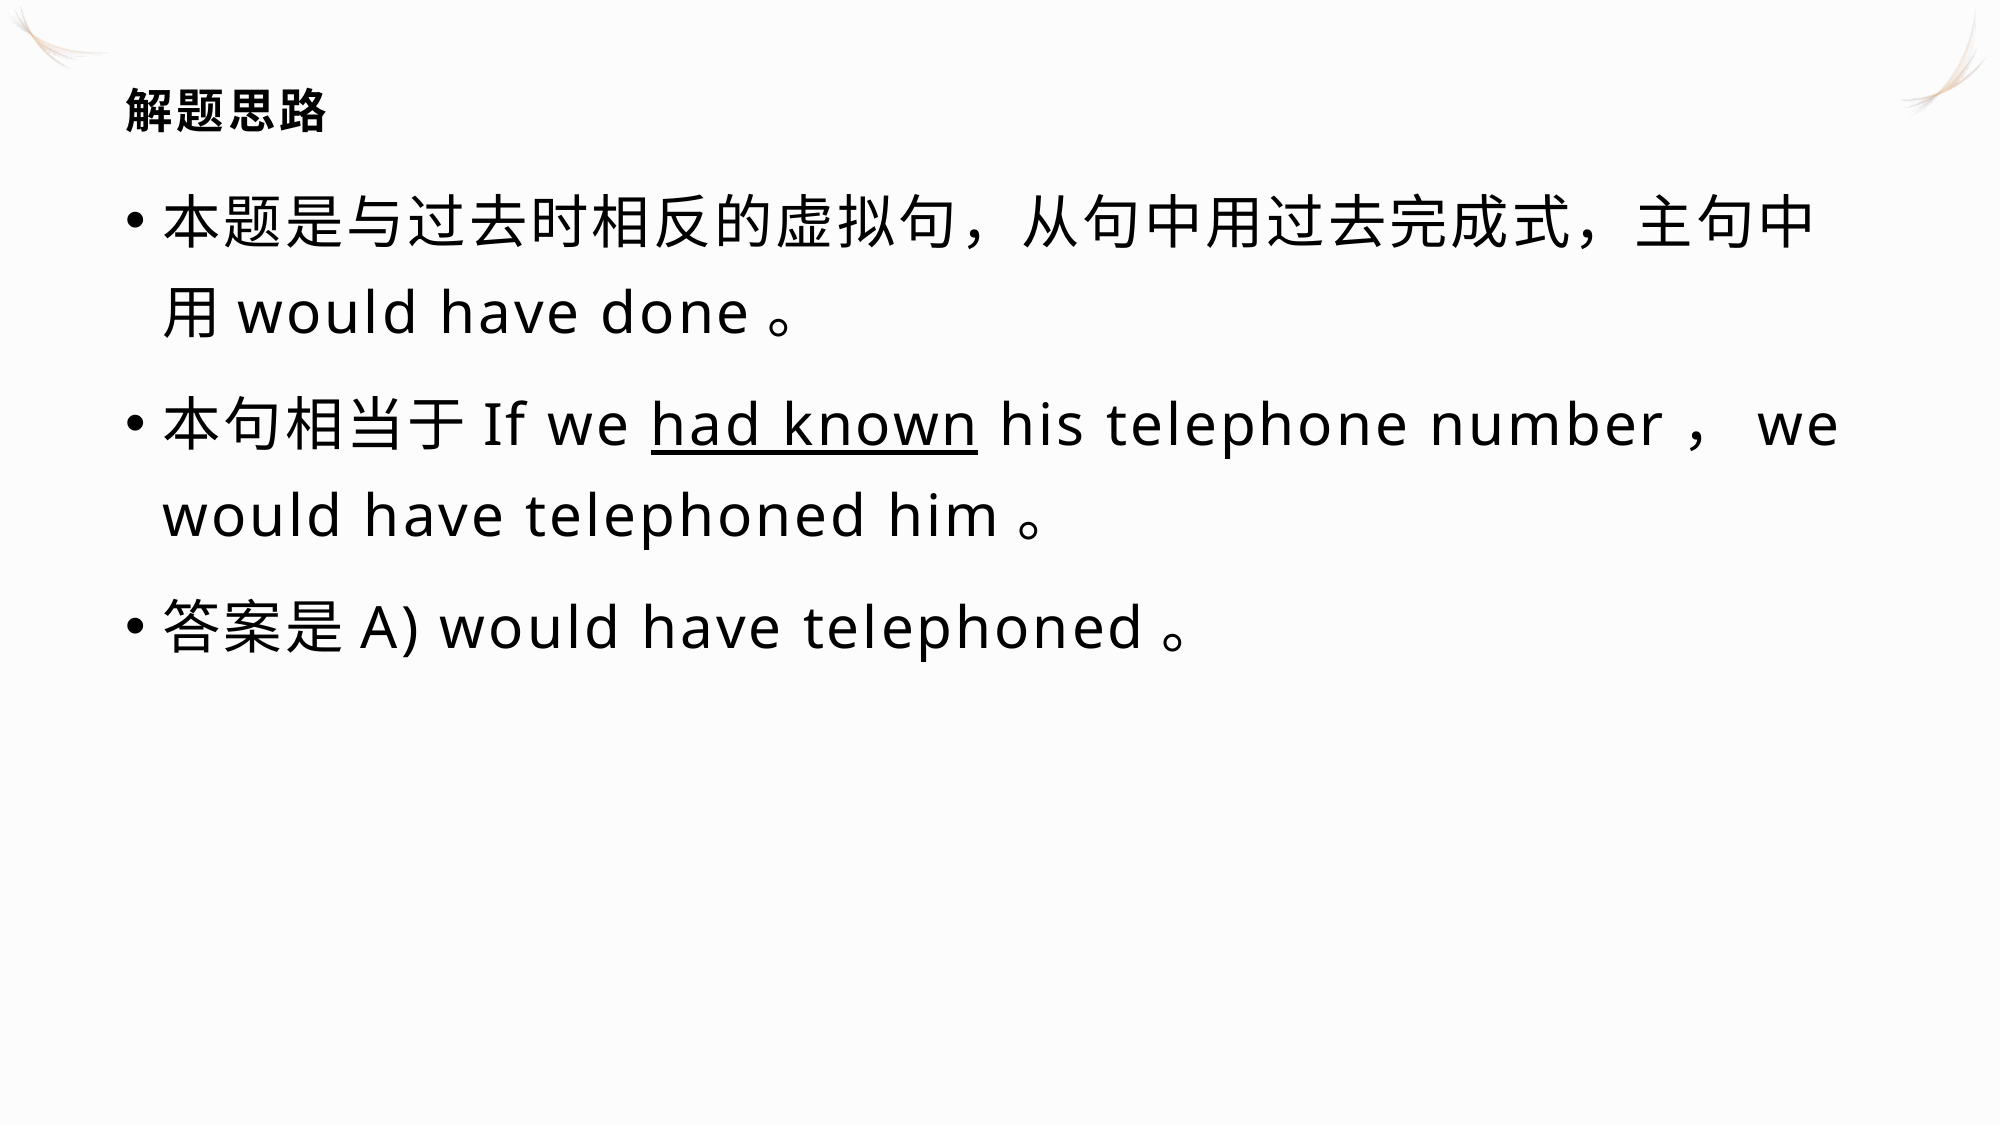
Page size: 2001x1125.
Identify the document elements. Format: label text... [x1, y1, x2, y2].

list 本题是与过去时相反的虚拟句，从句中用过去完成式，主句中用would have done。 本句相当于If we had known his telephone number，we would have telephoned him。 答案是A) would have telephoned。 [109, 156, 1891, 1041]
title 解题思路 [109, 72, 1891, 146]
picture [1881, 0, 2000, 128]
picture [0, 0, 119, 87]
